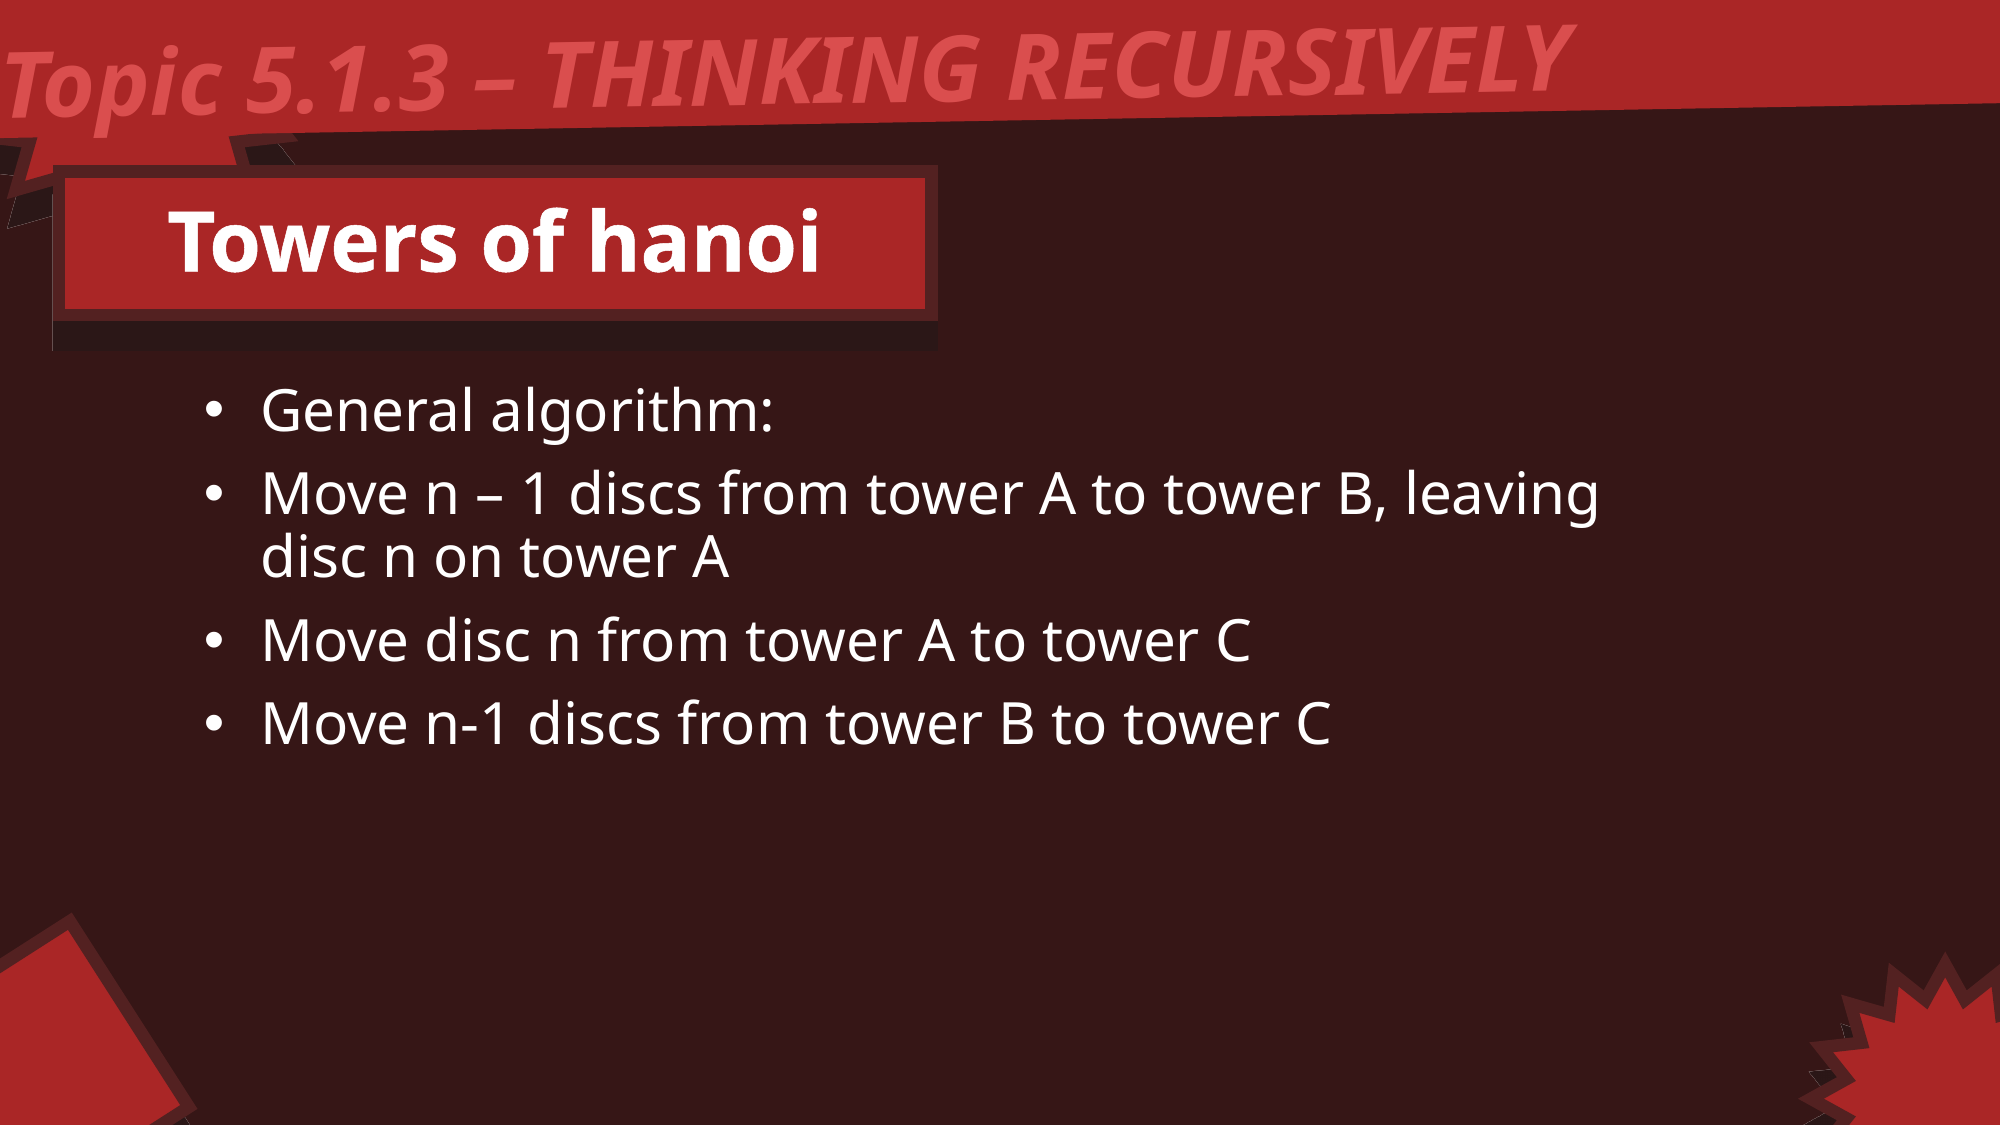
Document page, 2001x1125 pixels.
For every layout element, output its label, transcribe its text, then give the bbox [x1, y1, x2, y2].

text_box [0, 134, 290, 193]
text_box [1807, 961, 2000, 1125]
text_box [0, 0, 2000, 126]
text_box [0, 919, 192, 1125]
subtitle General algorithm: Move n – 1 discs from tower A to tower B, leaving disc n on tower A Move disc n from tower A to tower C Move n-1 discs from tower B to tower C [189, 373, 1625, 1082]
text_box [58, 170, 932, 316]
